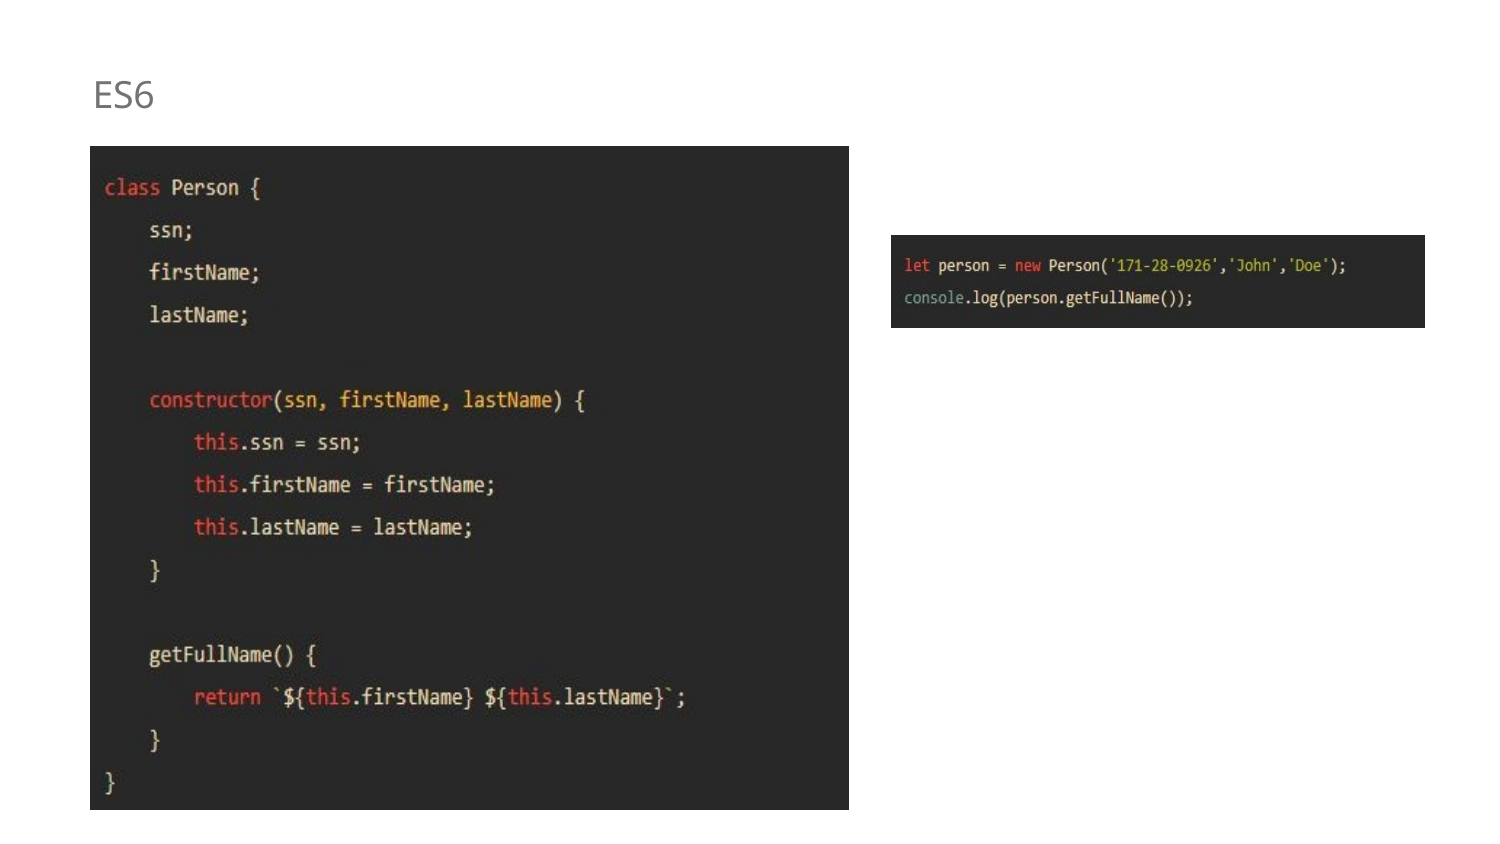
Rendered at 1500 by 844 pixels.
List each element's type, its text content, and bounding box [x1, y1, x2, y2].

text_box ES6 [90, 69, 233, 117]
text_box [90, 146, 1426, 810]
